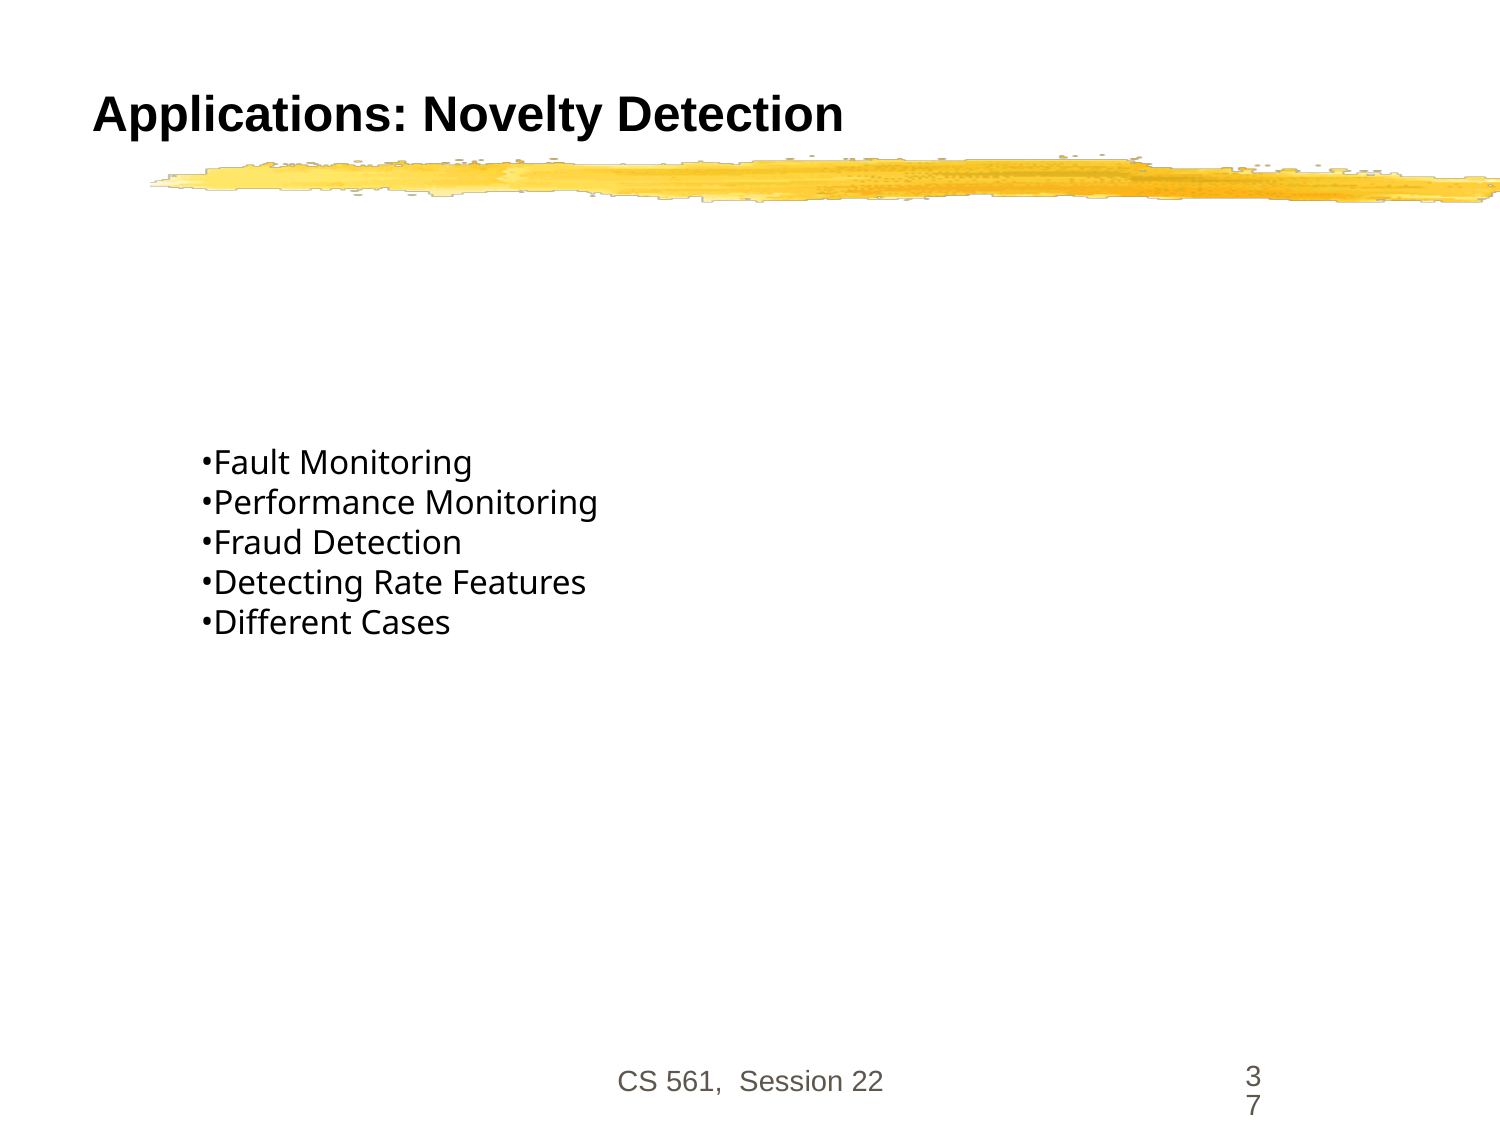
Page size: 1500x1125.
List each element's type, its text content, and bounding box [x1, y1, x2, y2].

slide_number 37 [1229, 1049, 1283, 1101]
text_box CS 561, Session 22 [512, 1046, 990, 1097]
title Applications: Novelty Detection [76, 0, 1416, 151]
picture [149, 149, 1500, 213]
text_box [200, 374, 1300, 668]
